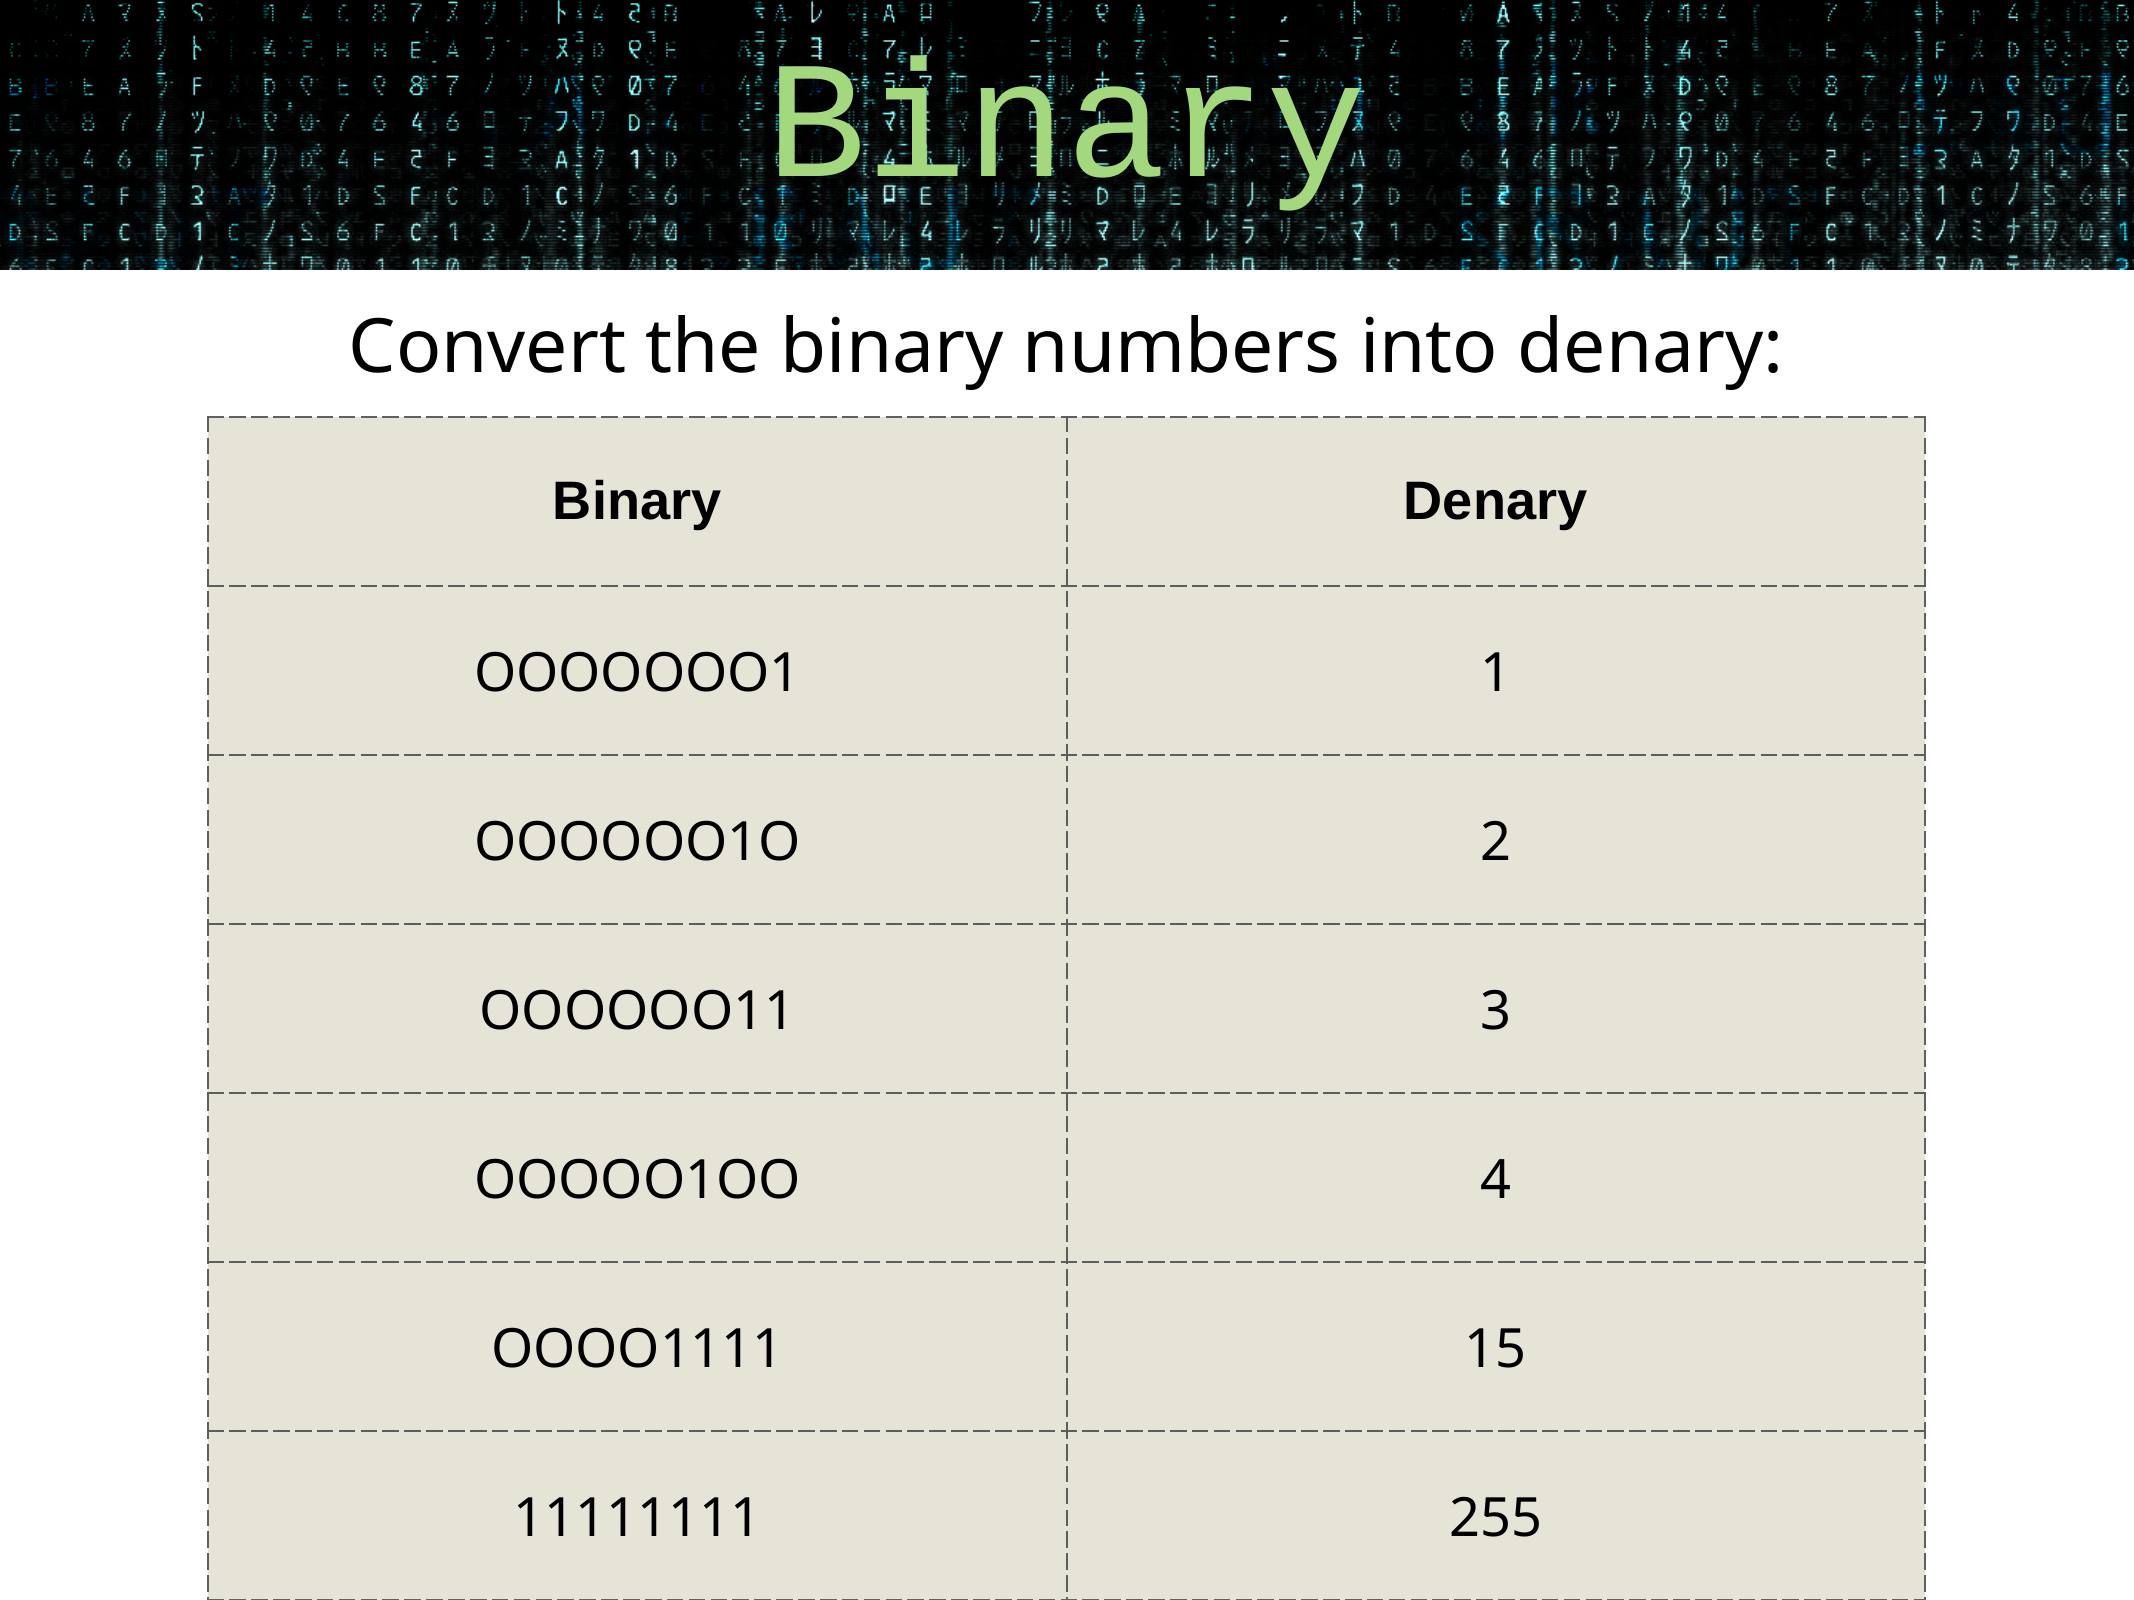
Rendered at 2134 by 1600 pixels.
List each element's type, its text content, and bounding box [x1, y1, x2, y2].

table_cell 1 [1067, 586, 1925, 755]
table_cell 15 [1067, 1262, 1925, 1431]
picture [0, 0, 2134, 270]
table_cell OOOOOO1O [208, 755, 1067, 924]
table_cell OOOO1111 [208, 1262, 1067, 1431]
table_cell 255 [1067, 1431, 1925, 1600]
table_cell 11111111 [208, 1431, 1067, 1600]
table_cell OOOOOO11 [208, 924, 1067, 1093]
table_cell 4 [1067, 1093, 1925, 1262]
table_header Binary [208, 417, 1067, 586]
table_cell 2 [1067, 755, 1925, 924]
table_cell OOOOOOO1 [208, 586, 1067, 755]
table_cell 3 [1067, 924, 1925, 1093]
table_header Denary [1067, 417, 1925, 586]
text_box Convert the binary numbers into denary: [340, 289, 1793, 396]
table_cell OOOOO1OO [208, 1093, 1067, 1262]
